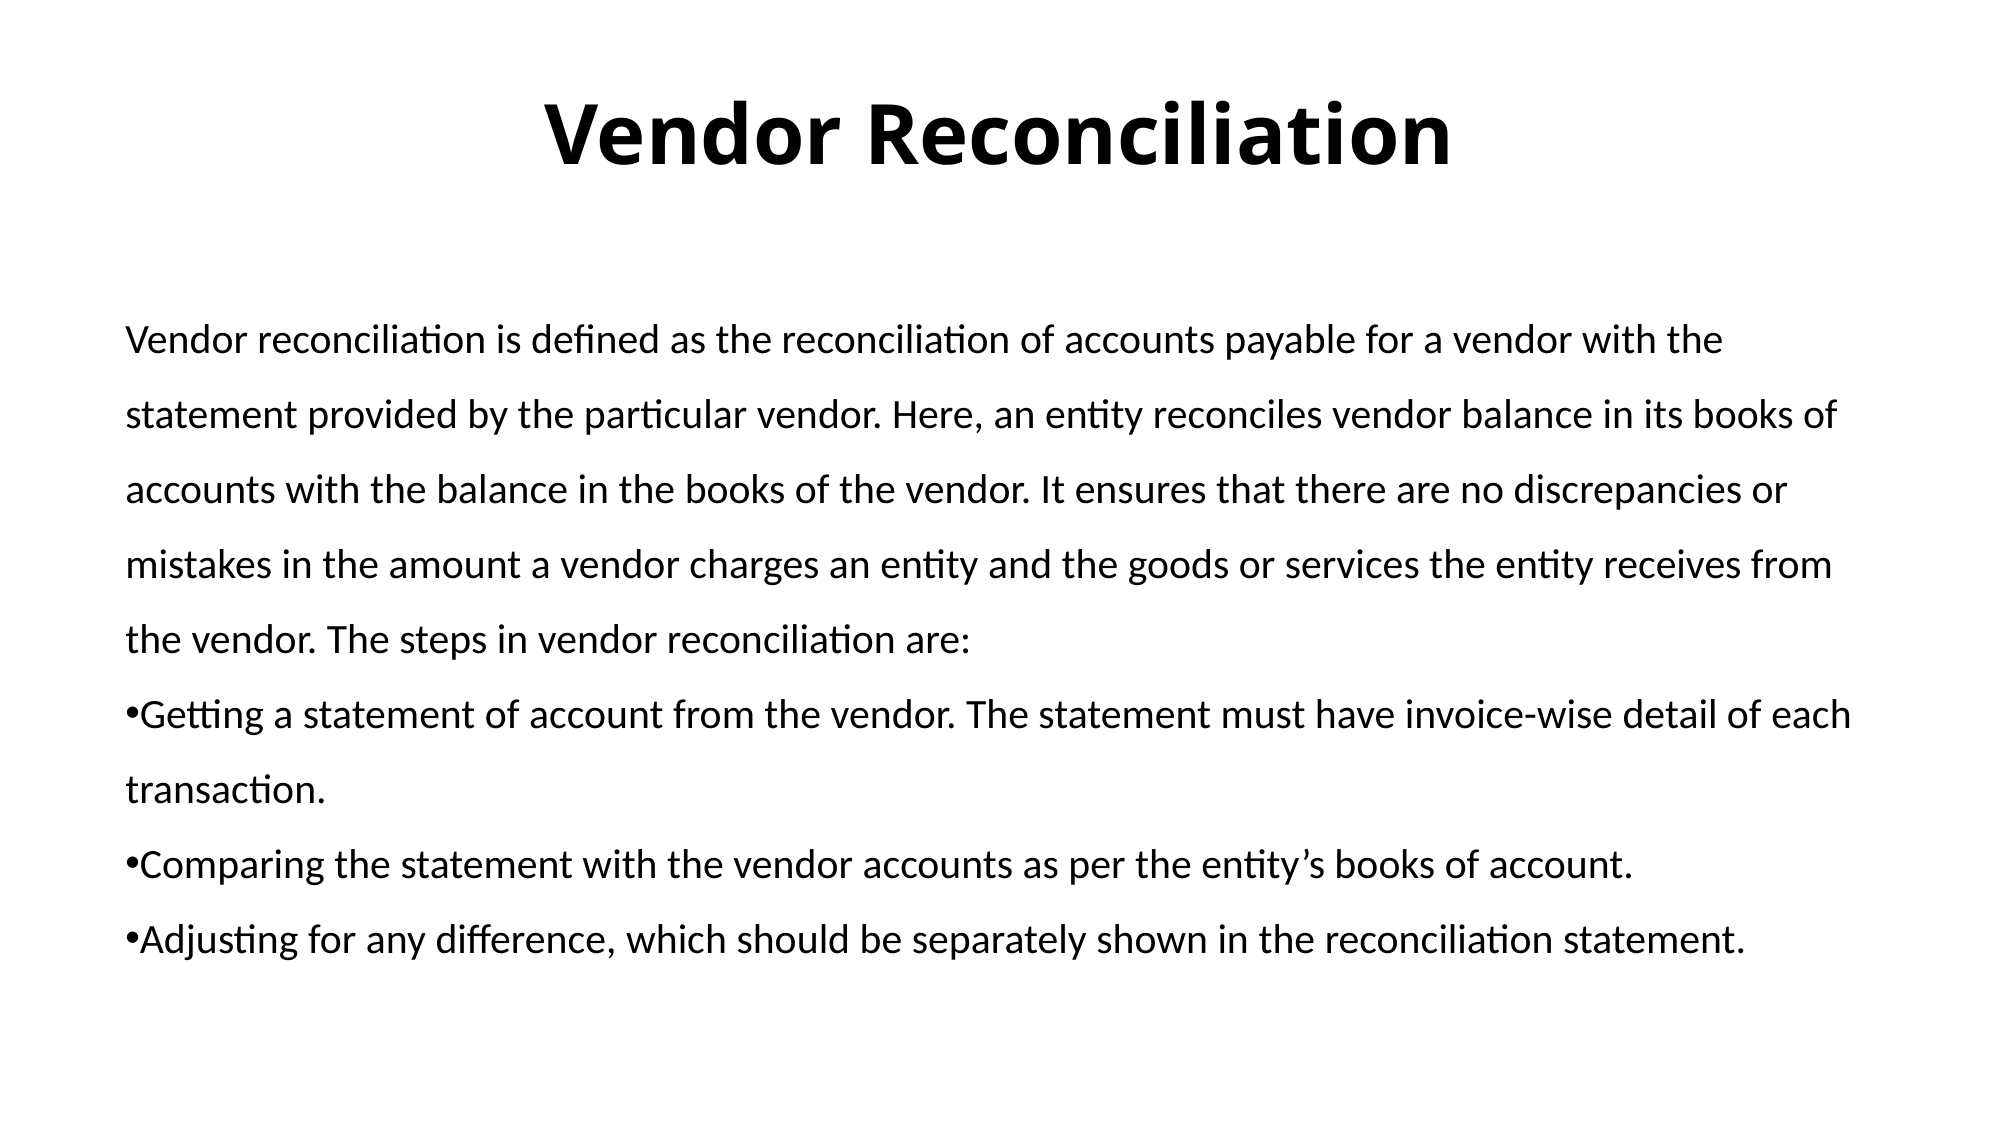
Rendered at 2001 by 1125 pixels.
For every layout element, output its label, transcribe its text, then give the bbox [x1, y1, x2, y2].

text_box Vendor reconciliation is defined as the reconciliation of accounts payable for a vendor with the statement provided by the particular vendor. Here, an entity reconciles vendor balance in its books of accounts with the balance in the books of the vendor. It ensures that there are no discrepancies or mistakes in the amount a vendor charges an entity and the goods or services the entity receives from the vendor. The steps in vendor reconciliation are: Getting a statement of account from the vendor. The statement must have invoice-wise detail of each transaction. Comparing the statement with the vendor accounts as per the entity’s books of account. Adjusting for any difference, which should be separately shown in the reconciliation statement. [110, 279, 1898, 970]
text_box Vendor Reconciliation [327, 36, 1673, 239]
